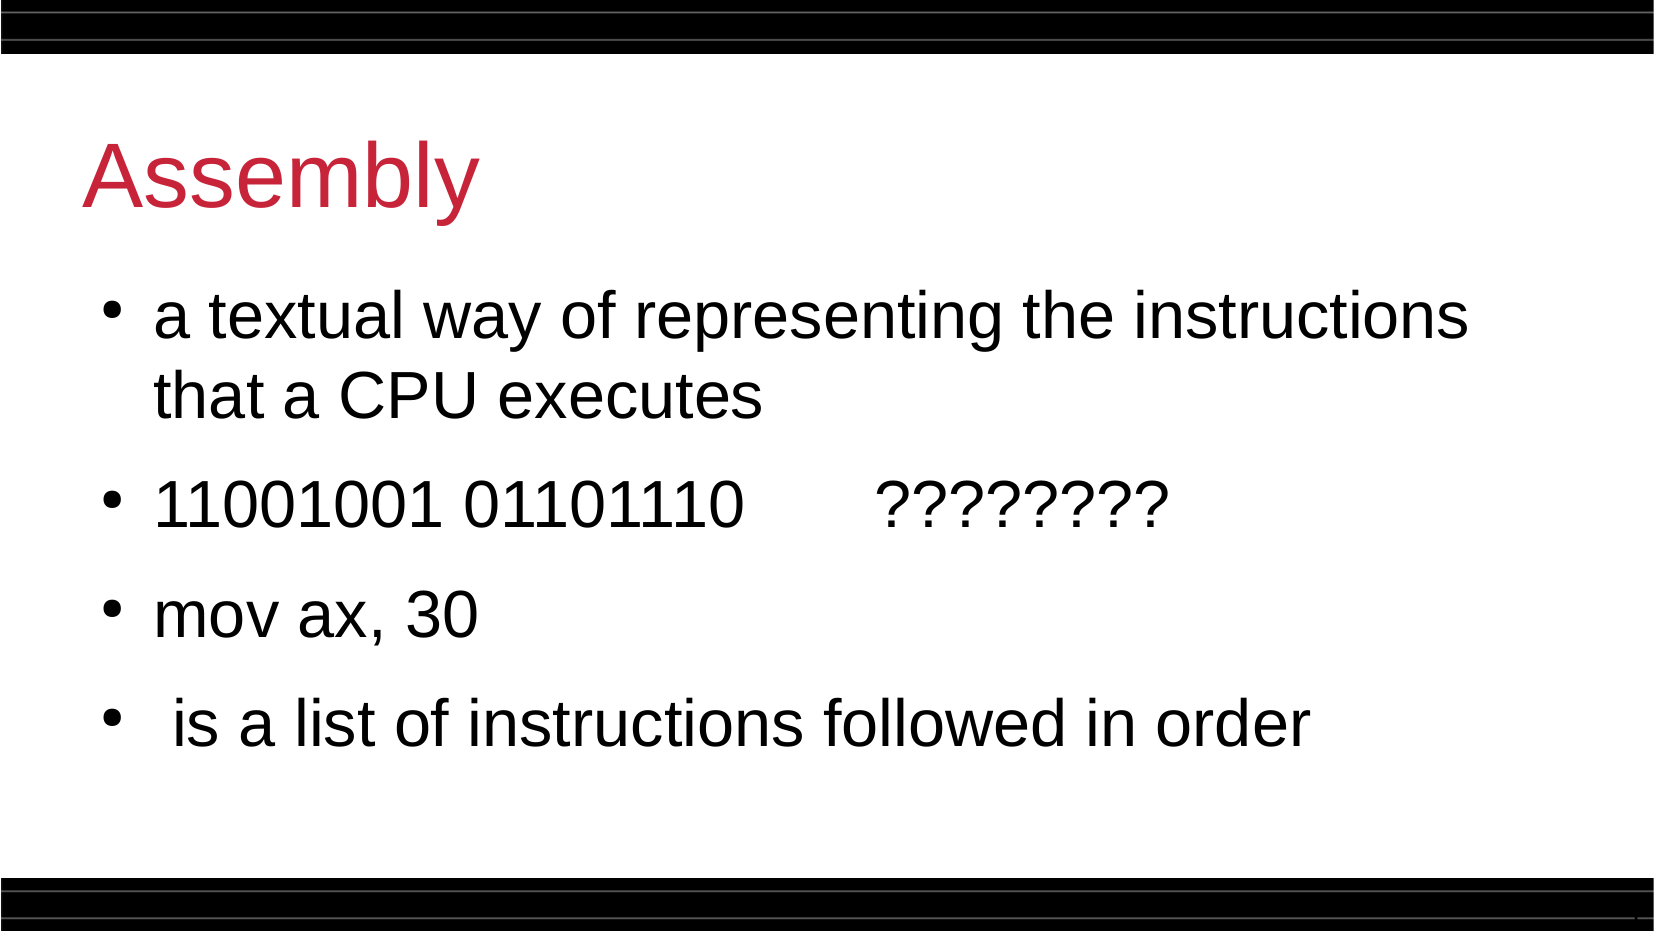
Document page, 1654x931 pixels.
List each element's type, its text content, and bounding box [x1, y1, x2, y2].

picture [1, 878, 1654, 931]
picture [1, 0, 1654, 54]
title Assembly [82, 92, 1571, 248]
list a textual way of representing the instructions that a CPU executes 11001001 01101110 ???????? mov ax, 30 is a list of instructions followed in order [82, 271, 1571, 757]
